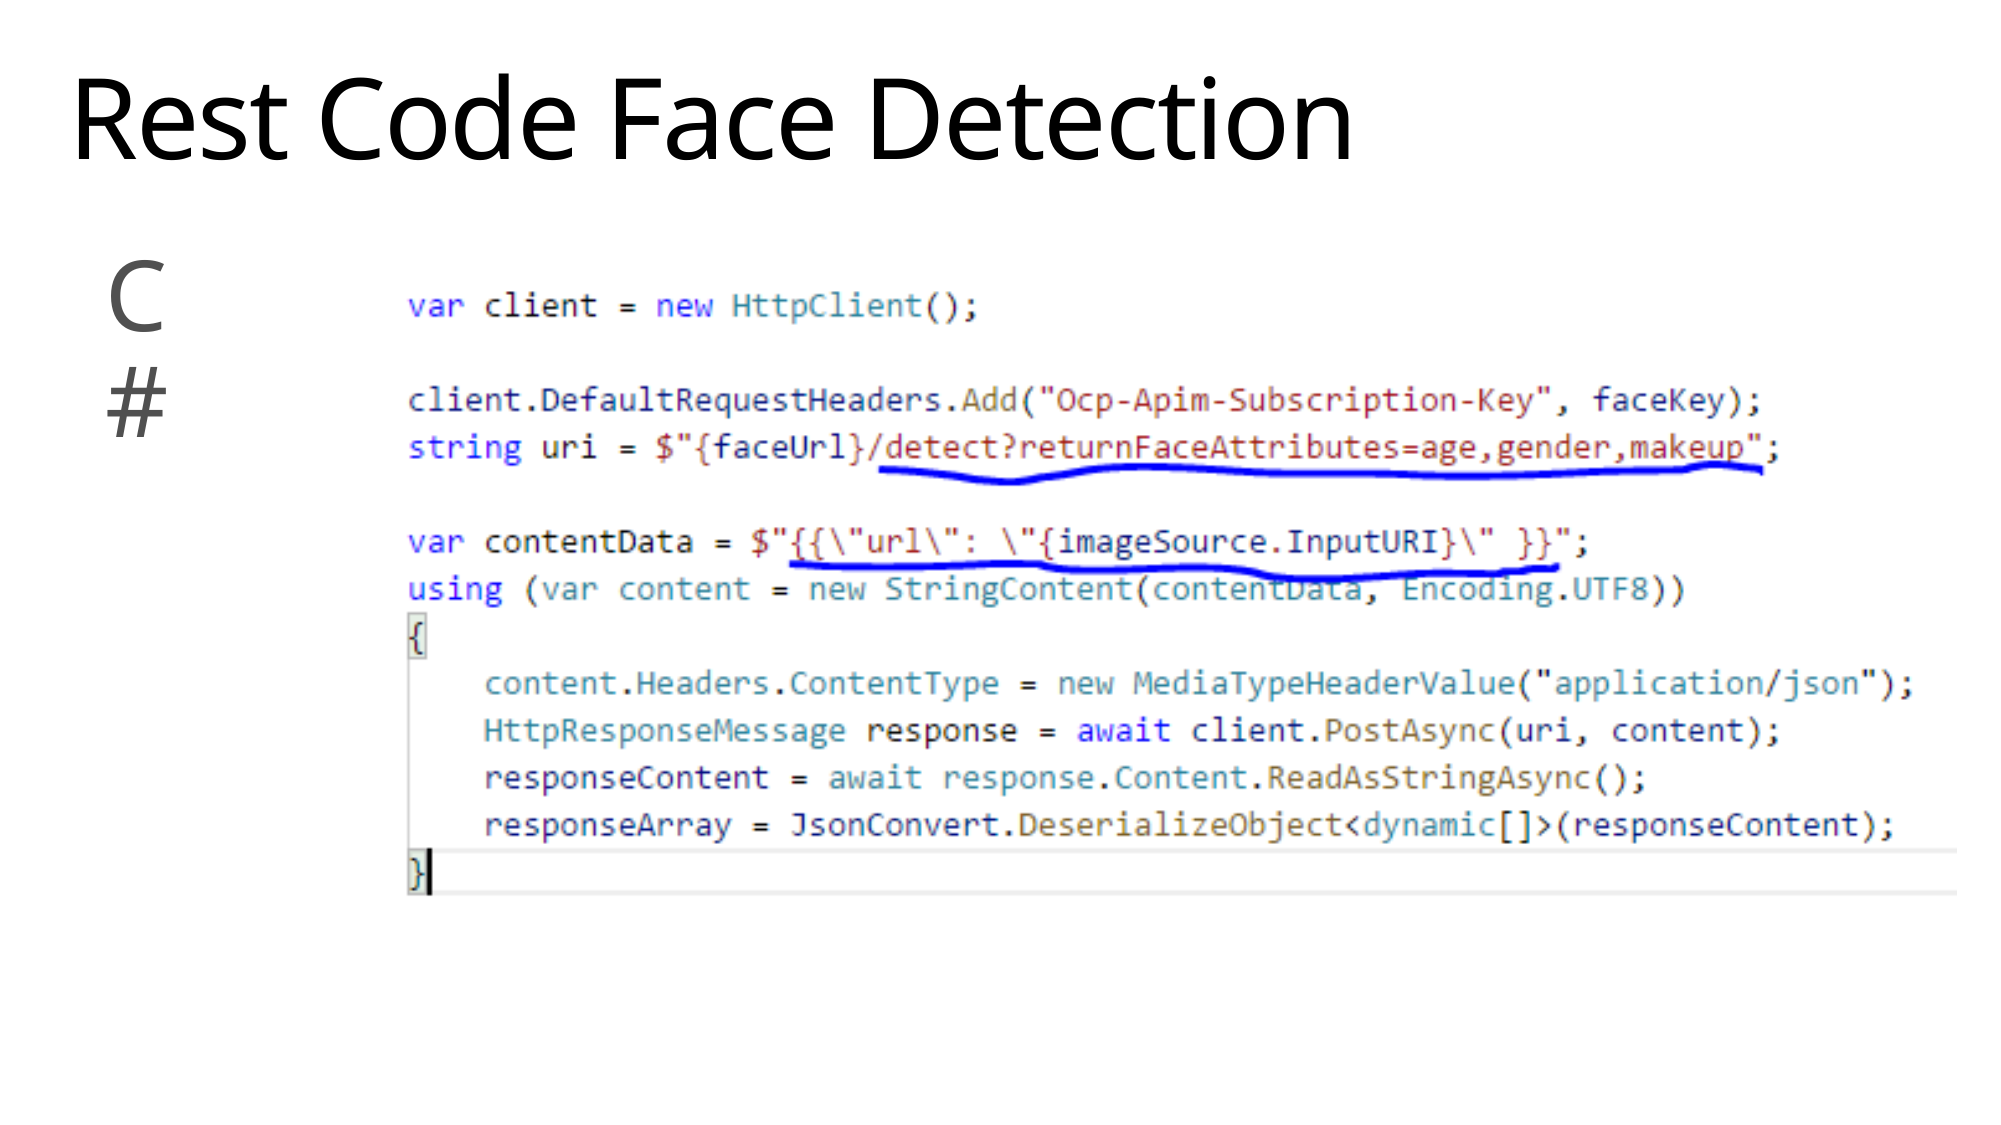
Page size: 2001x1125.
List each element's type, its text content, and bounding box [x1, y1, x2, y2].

text_box C# [81, 231, 252, 380]
picture [398, 290, 1957, 911]
title Rest Code Face Detection [44, 47, 1957, 196]
